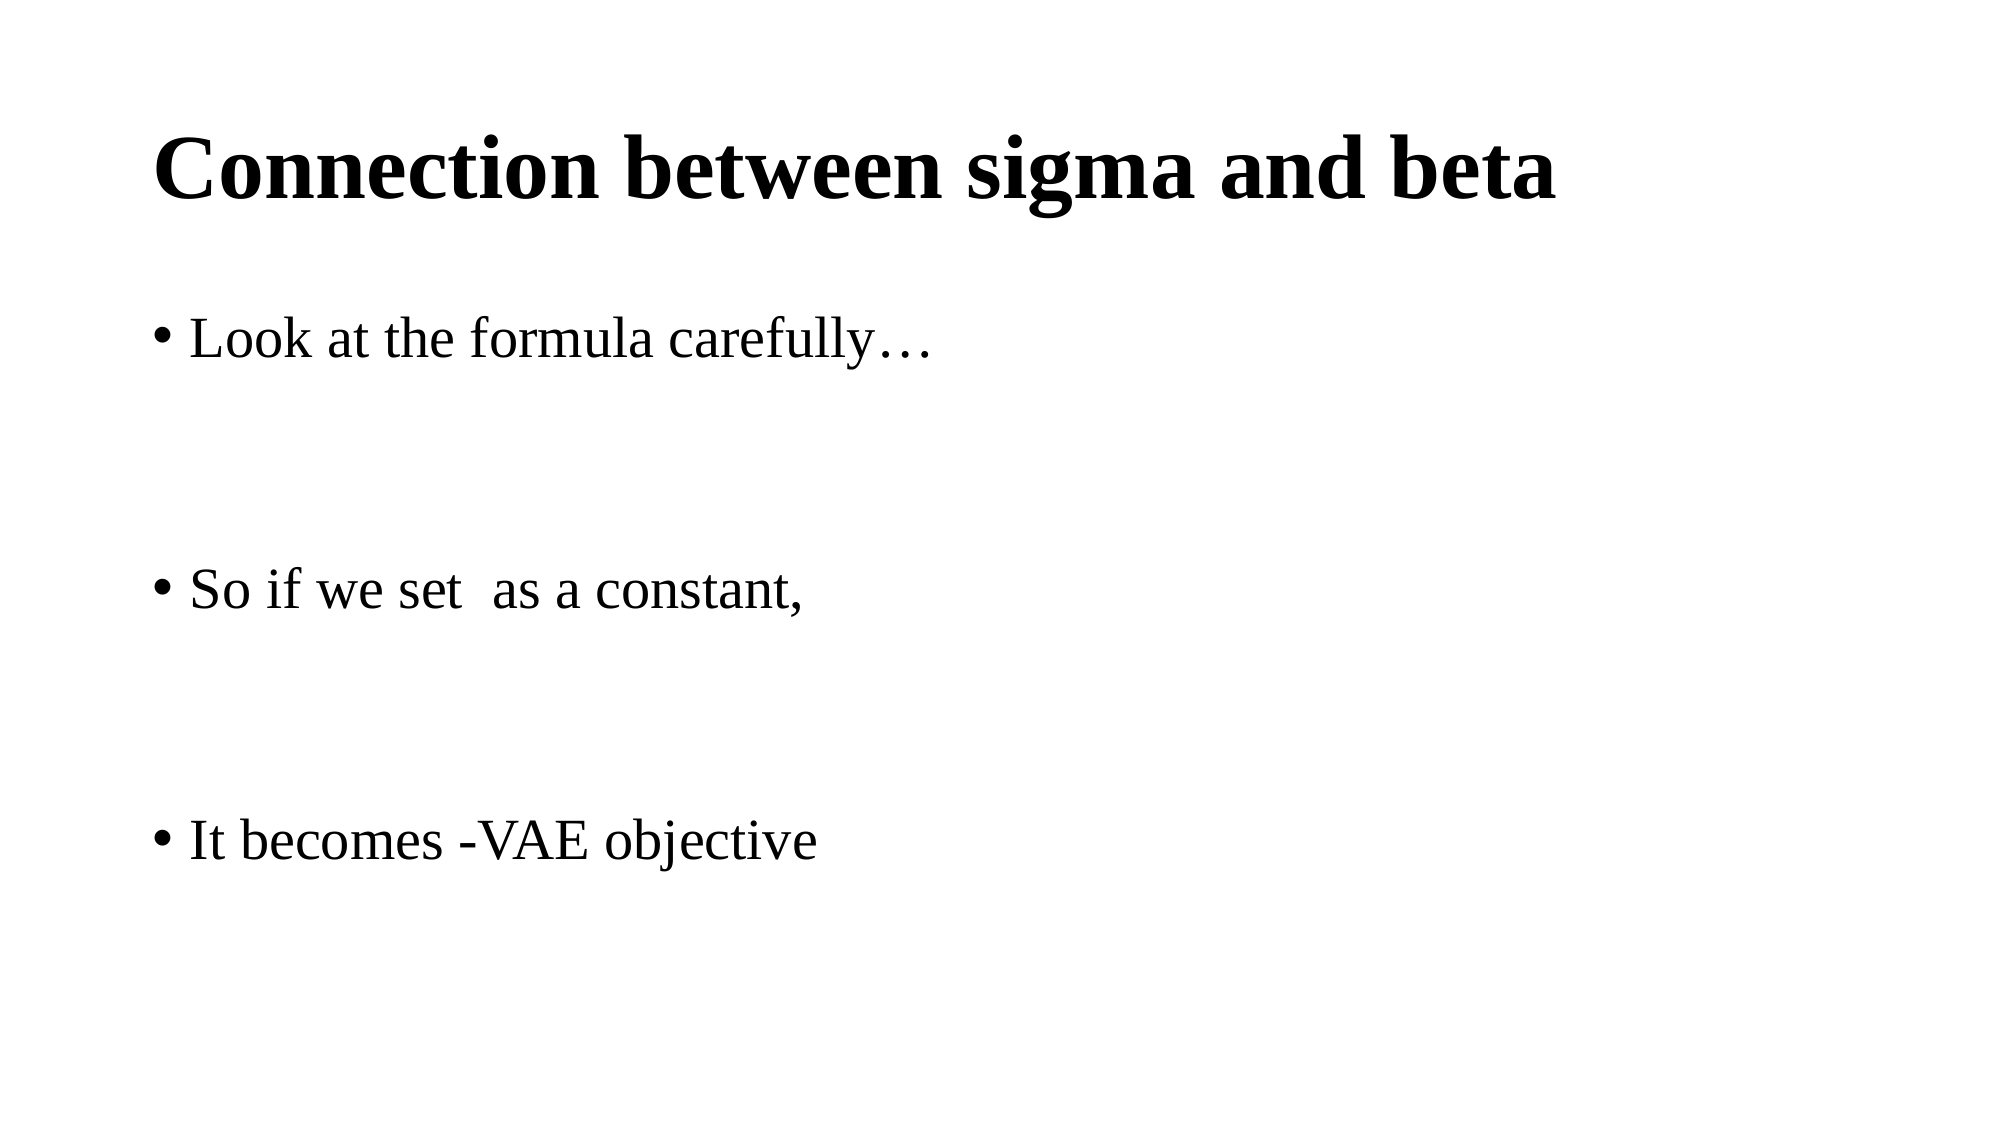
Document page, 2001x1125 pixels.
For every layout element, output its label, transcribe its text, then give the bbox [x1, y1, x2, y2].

title Connection between sigma and beta [137, 59, 1863, 278]
